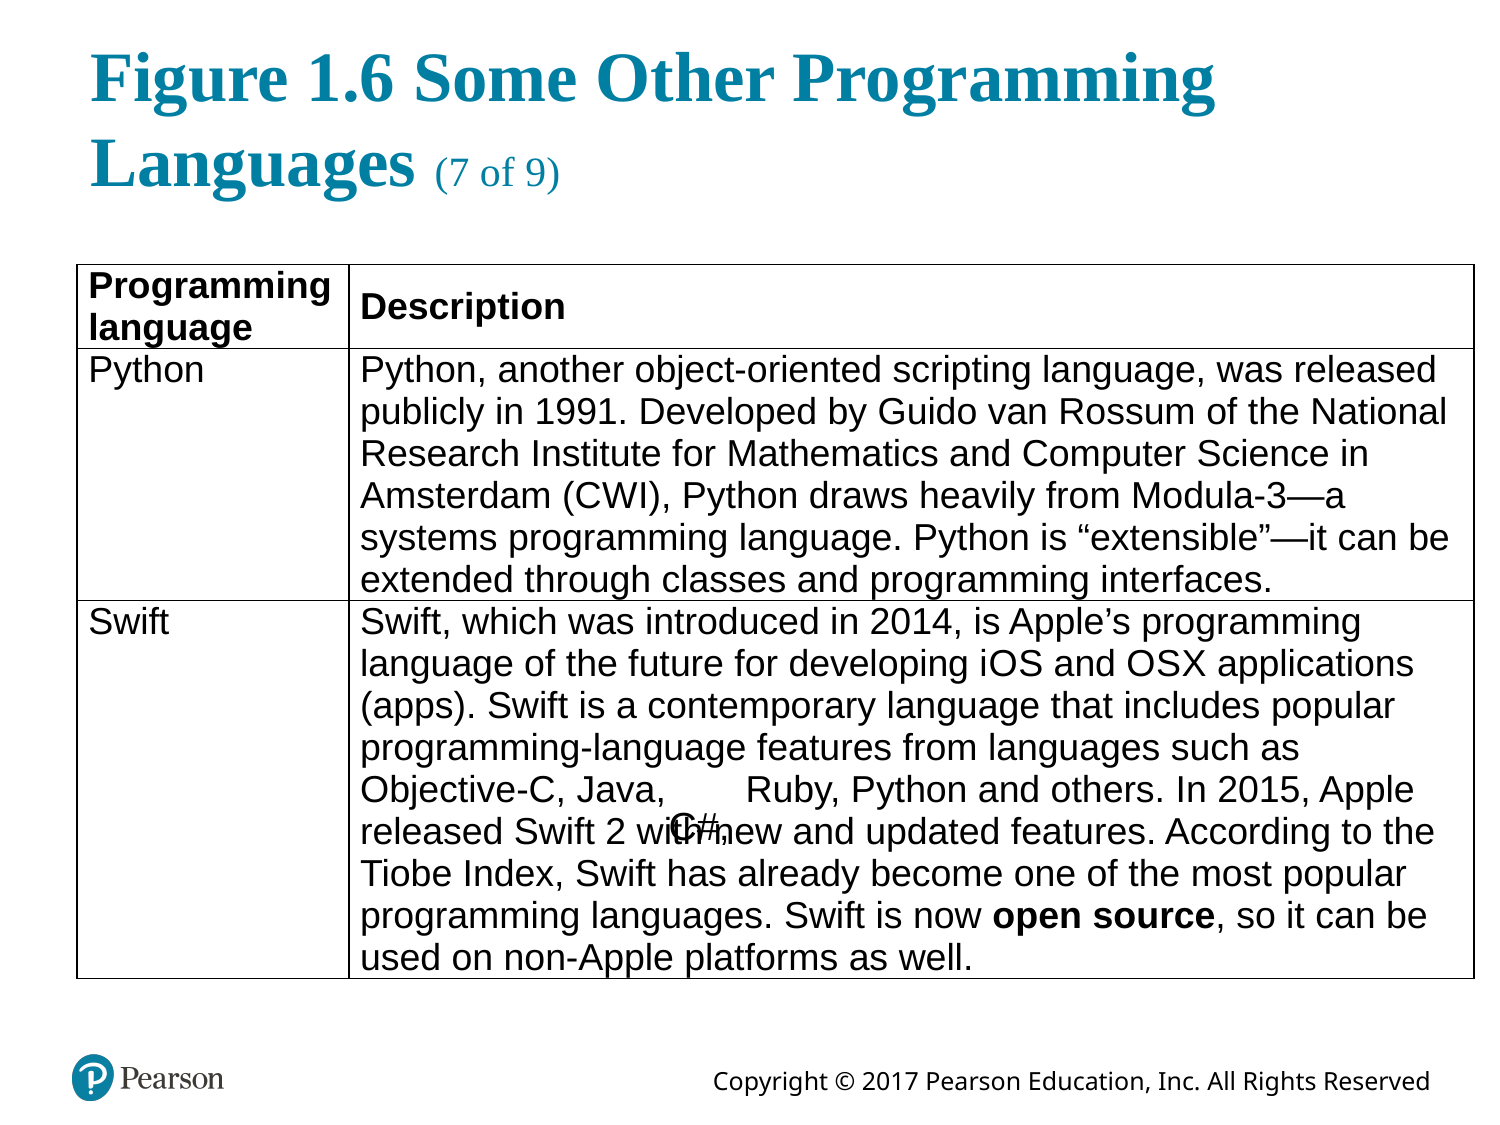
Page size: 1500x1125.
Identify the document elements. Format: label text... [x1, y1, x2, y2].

table_cell Python, another object-oriented scripting language, was released publicly in 1991. Developed by Guido van Rossum of the National Research Institute for Mathematics and Computer Science in Amsterdam (C W I), Python draws heavily from Modula-3—a systems programming language. Python is “extensible”—it can be extended through classes and programming interfaces. [350, 349, 1473, 600]
table_header Description [350, 265, 1473, 348]
picture [80, 1063, 106, 1088]
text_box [663, 804, 737, 855]
table_header Programming language [78, 265, 348, 348]
table_cell Python [78, 349, 348, 600]
table_cell Swift [78, 601, 348, 978]
picture [72, 1087, 83, 1101]
table_cell Swift, which was introduced in 2014, is Apple’s programming language of the future for developing i O S and O S X applications (apps). Swift is a contemporary language that includes popular programming-language features from languages such as Objective-C, Java, C sharp Ruby, Python and others. In 2015, Apple released Swift 2 with new and updated features. According to the Tiobe Index, Swift has already become one of the most popular programming languages. Swift is now open source, so it can be used on non-Apple platforms as well. [350, 601, 1473, 978]
title Figure 1.6 Some Other Programming Languages (7 of 9) [75, 35, 1425, 216]
picture [98, 1054, 224, 1101]
picture [72, 1054, 88, 1070]
